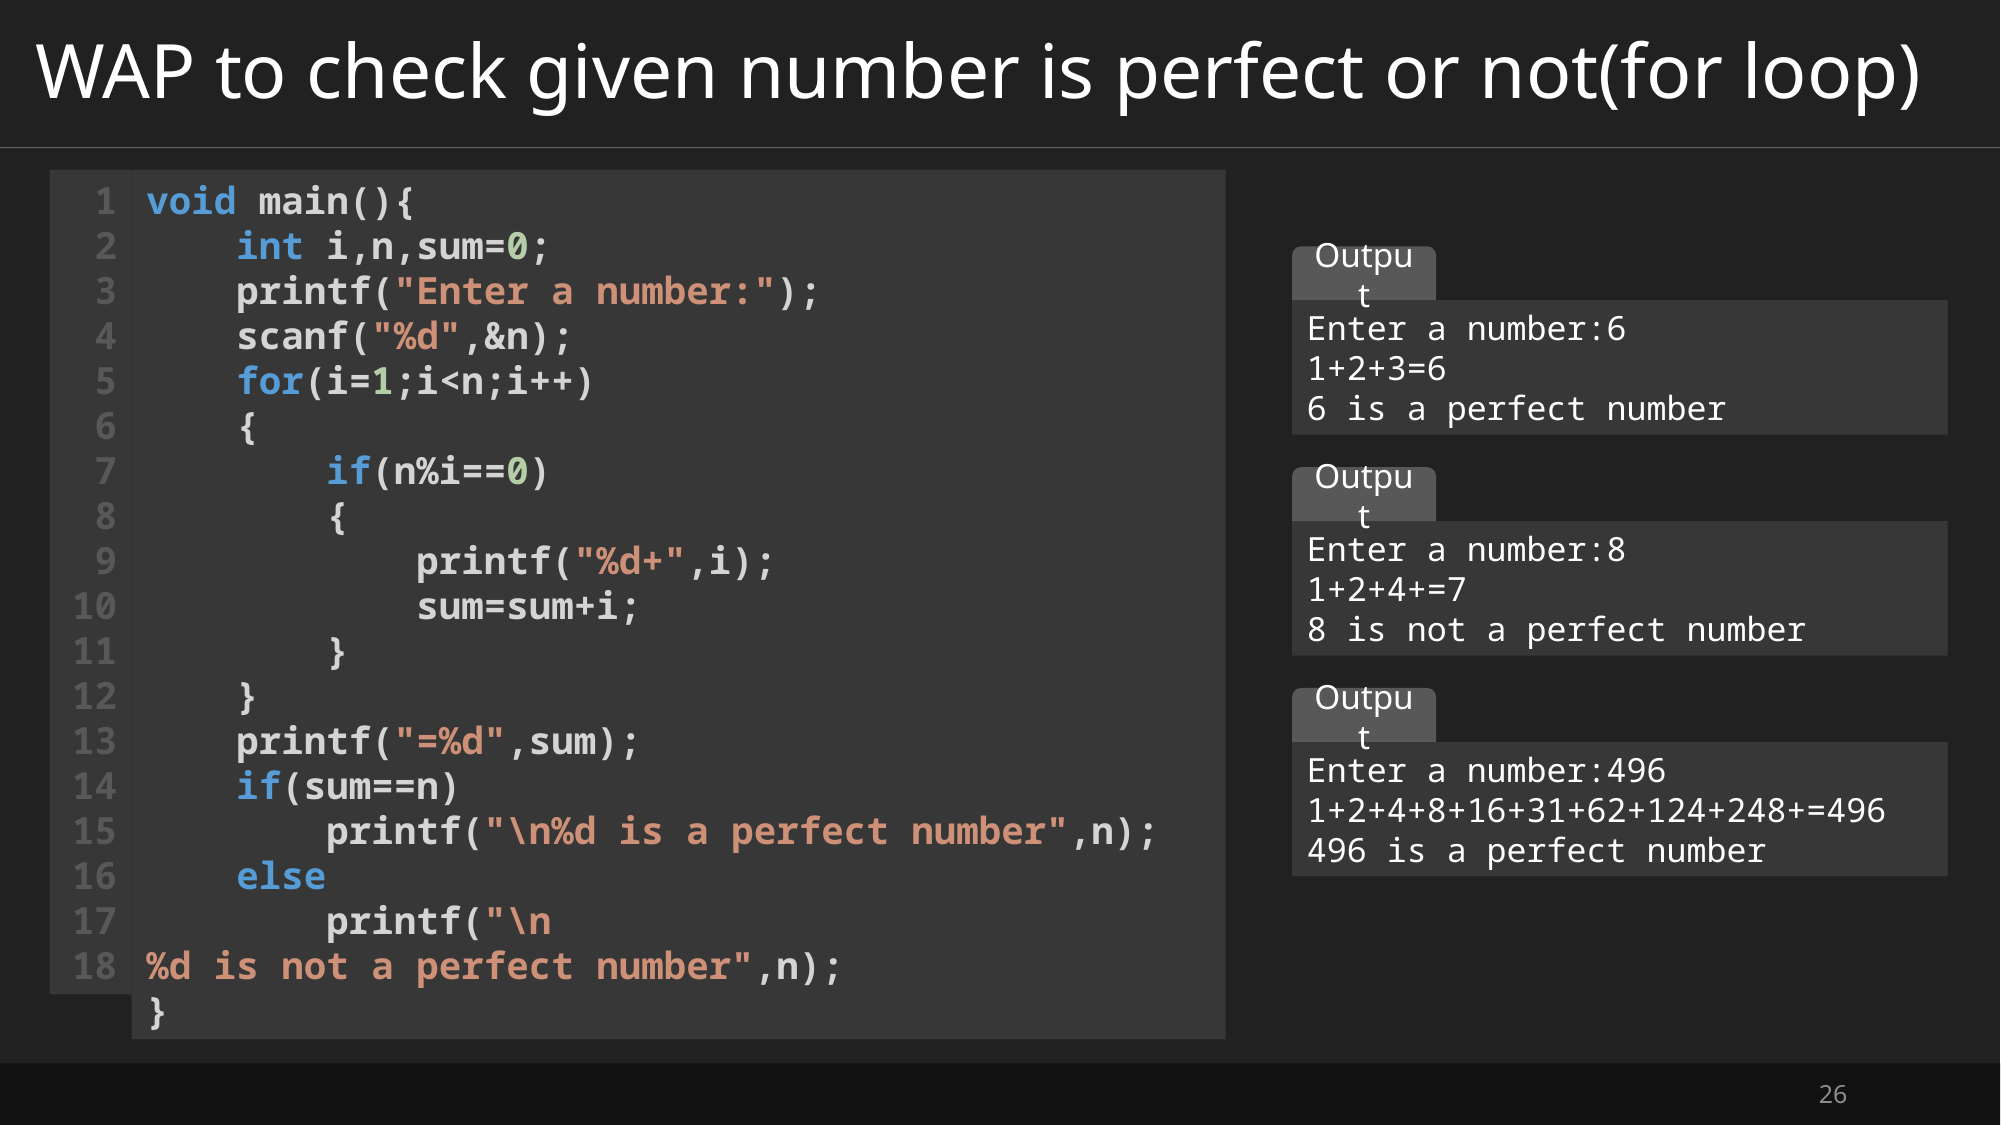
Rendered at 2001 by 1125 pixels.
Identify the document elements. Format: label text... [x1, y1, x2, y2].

text_box Enter a number:496 1+2+4+8+16+31+62+124+248+=496 496 is a perfect number [1292, 741, 1948, 877]
text_box Enter a number:6 1+2+3=6 6 is a perfect number [1292, 300, 1948, 435]
text_box 1 2 3 4 5 6 7 8 9 10 11 12 13 14 15 16 17 18 [49, 169, 132, 995]
text_box Output [1291, 686, 1438, 743]
text_box void main(){ int i,n,sum=0; printf("Enter a number:"); scanf("%d",&n); for(i=1;i<n;i++) { if(n%i==0) { printf("%d+",i); sum=sum+i; } } printf("=%d",sum); if(sum==n) printf("\n%d is a perfect number",n); else printf("\n%d is not a perfect number",n); } [131, 169, 1226, 1040]
text_box Output [1291, 466, 1438, 523]
text_box Enter a number:8 1+2+4+=7 8 is not a perfect number [1292, 521, 1948, 656]
text_box Output [1291, 245, 1438, 302]
title WAP to check given number is perfect or not(for loop) [0, 0, 2000, 148]
